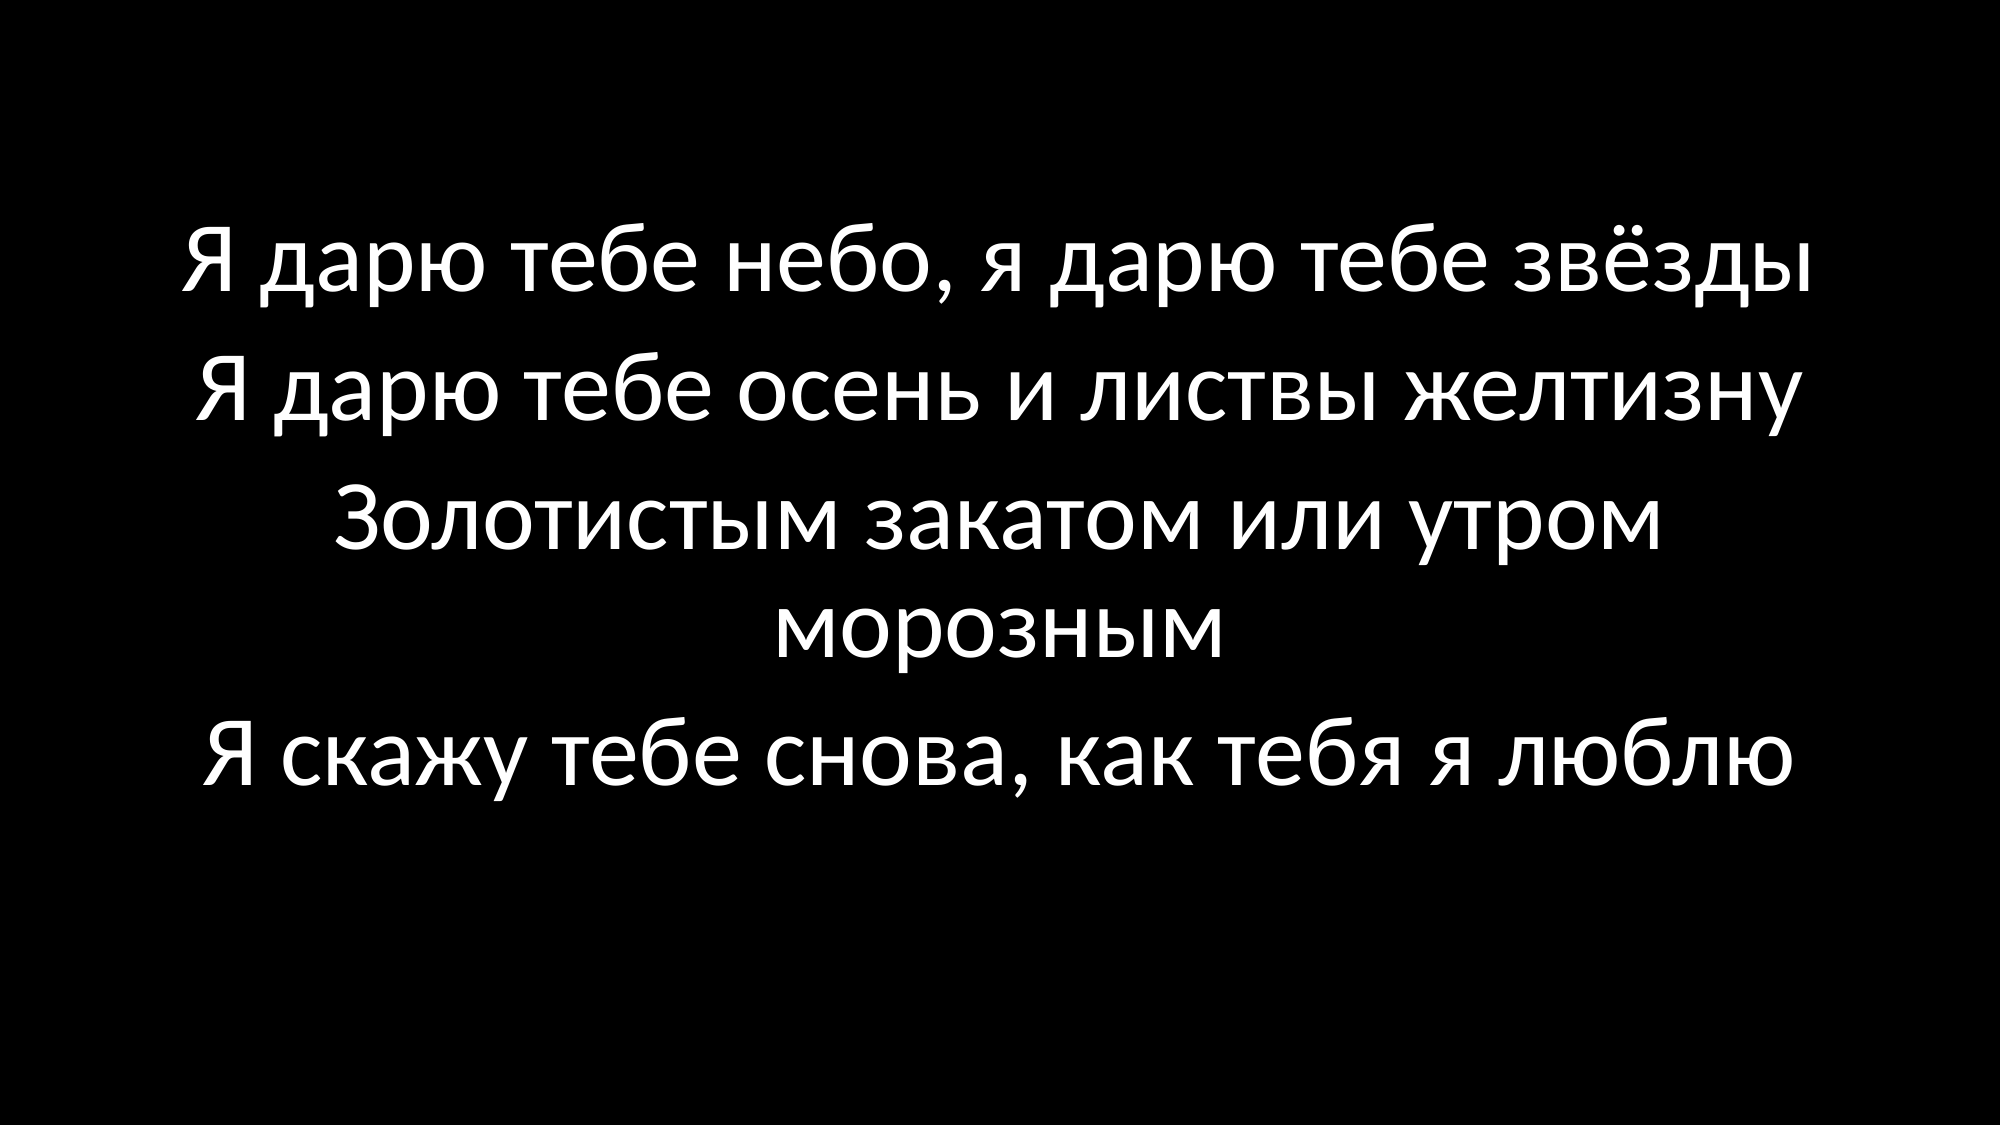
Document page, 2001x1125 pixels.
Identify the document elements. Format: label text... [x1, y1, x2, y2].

list Я дарю тебе небо, я дарю тебе звёзды Я дарю тебе осень и листвы желтизну Золотистым закатом или утром морозным Я скажу тебе снова, как тебя я люблю [137, 197, 1863, 1125]
